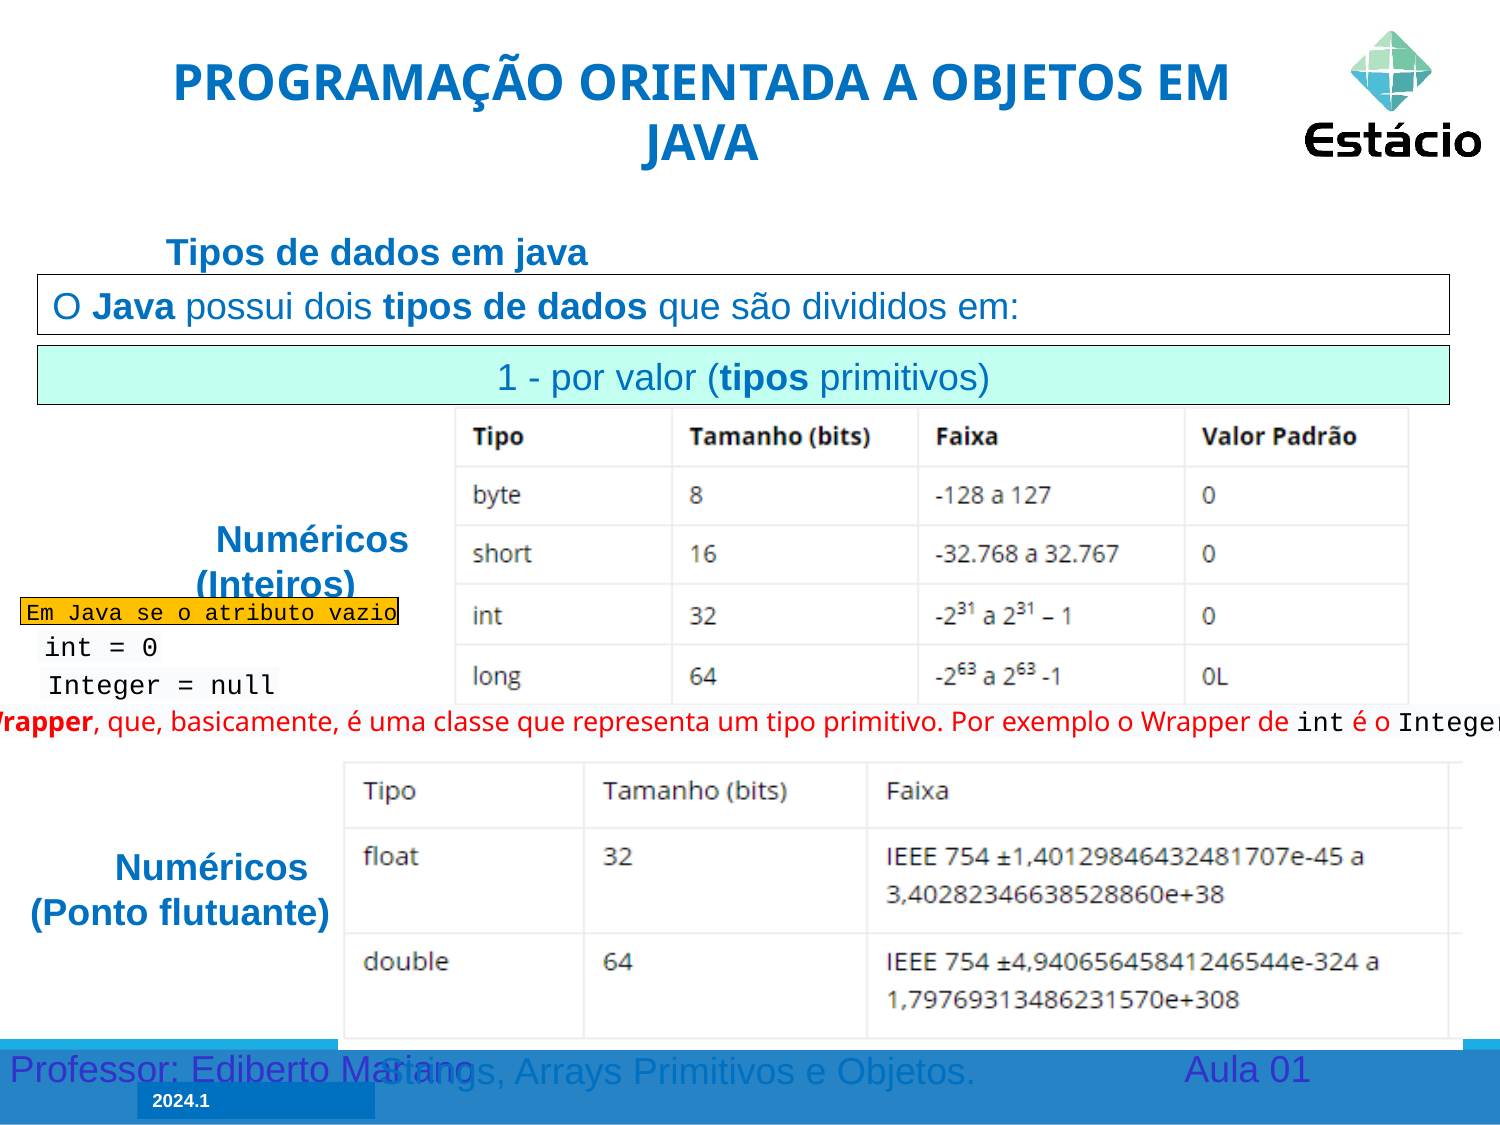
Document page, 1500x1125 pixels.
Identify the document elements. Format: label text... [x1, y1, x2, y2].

text_box Numéricos (Inteiros) [49, 508, 441, 565]
text_box Integer = null [40, 667, 279, 700]
text_box Wrapper, que, basicamente, é uma classe que representa um tipo primitivo. Por exemplo o Wrapper de int é o Integer. [0, 704, 1500, 738]
text_box Em Java se o atributo vazio [20, 597, 398, 625]
text_box Numéricos (Ponto flutuante) [10, 835, 337, 888]
text_box 1 - por valor (tipos primitivos) [37, 345, 1450, 405]
text_box int = 0 [37, 629, 162, 663]
picture [441, 397, 1420, 718]
picture [1305, 29, 1481, 157]
picture [337, 755, 1463, 1050]
text_box PROGRAMAÇÃO ORIENTADA A OBJETOS EM JAVA [155, 99, 1250, 179]
text_box Tipos de dados em java [149, 219, 1450, 274]
text_box O Java possui dois tipos de dados que são divididos em: [37, 274, 1450, 335]
text_box Strings, Arrays Primitivos e Objetos. [364, 1050, 1122, 1100]
